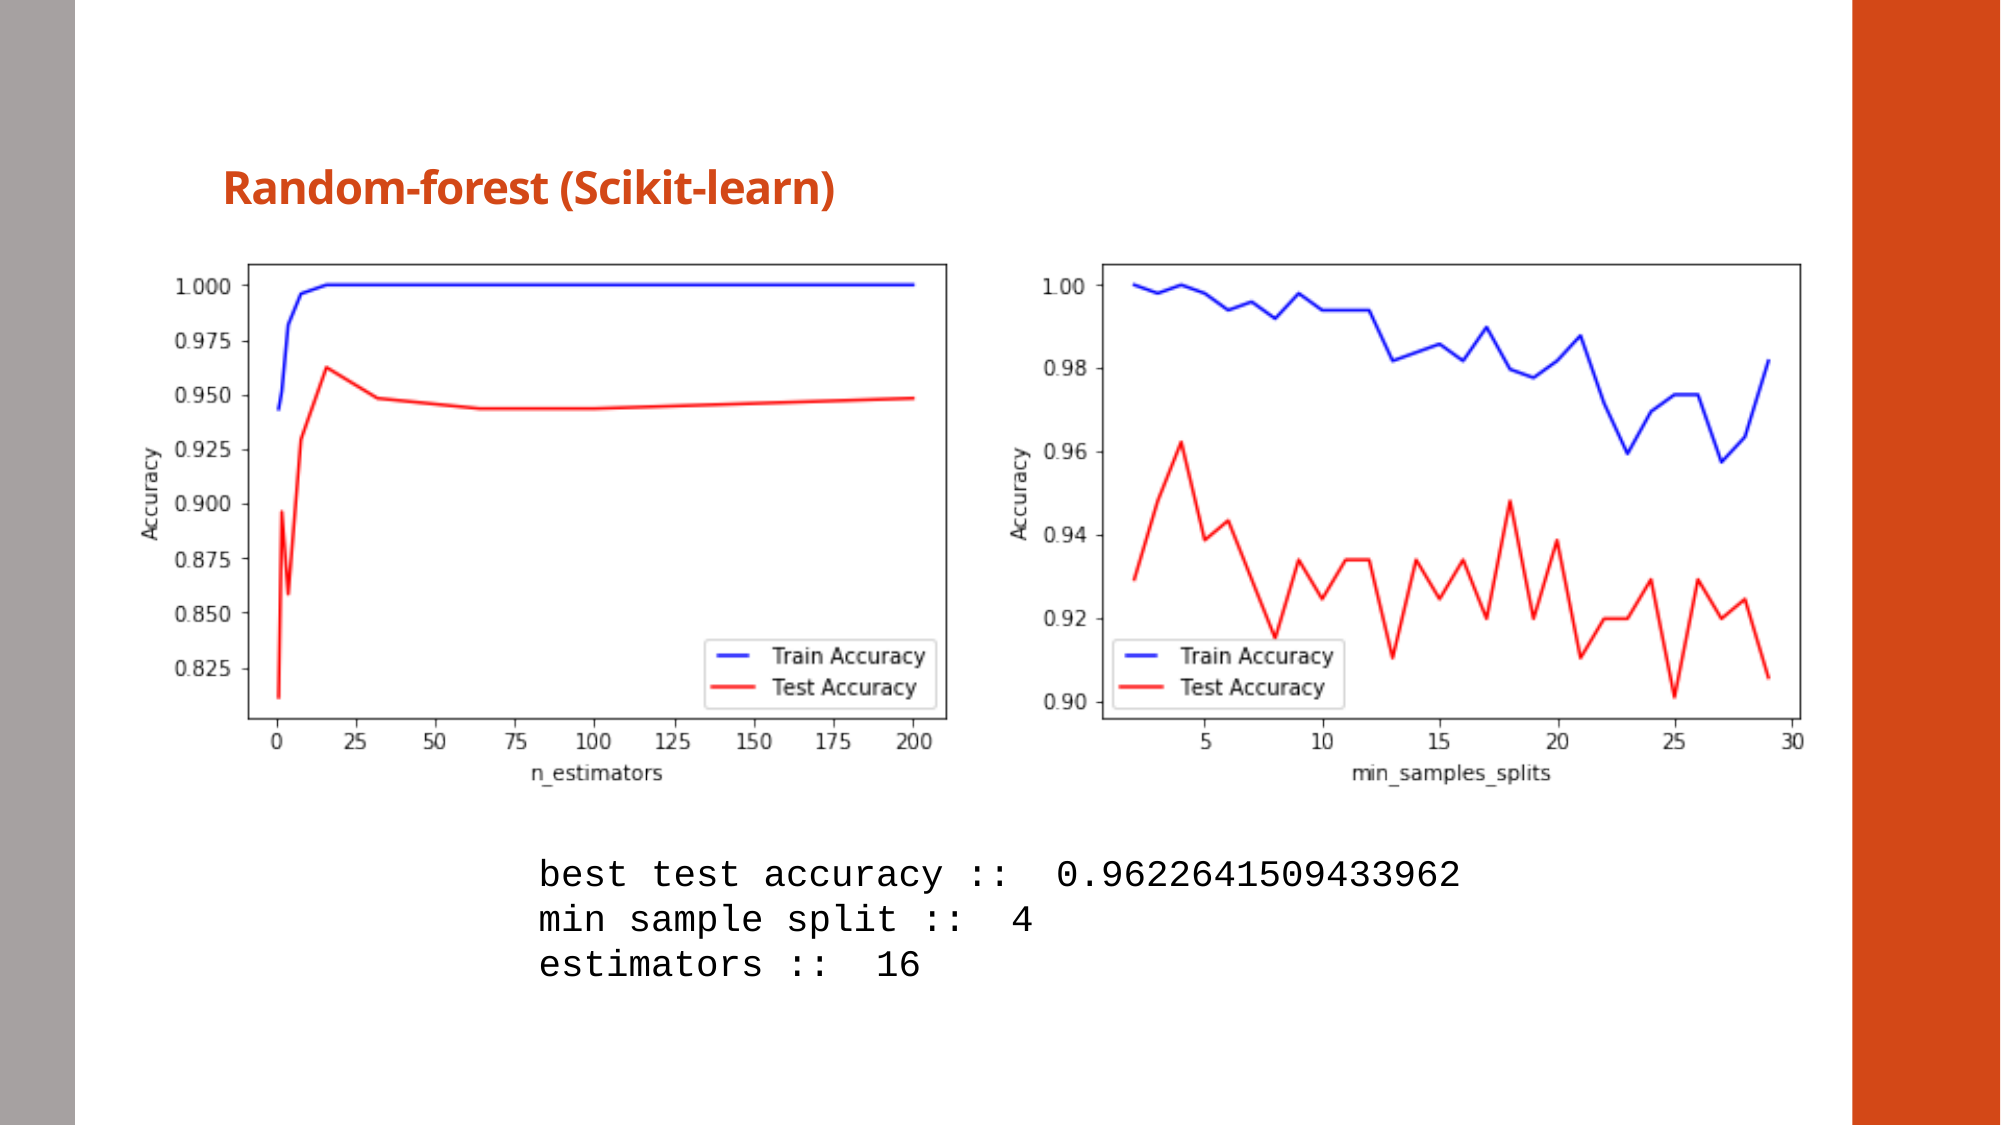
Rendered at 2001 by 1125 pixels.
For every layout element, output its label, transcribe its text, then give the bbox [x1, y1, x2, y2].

title Random-forest (Scikit-learn) [206, 48, 979, 278]
text_box best test accuracy :: 0.9622641509433962 min sample split :: 4 estimators :: 16 [531, 841, 1469, 992]
picture [128, 242, 967, 800]
picture [997, 242, 1822, 800]
